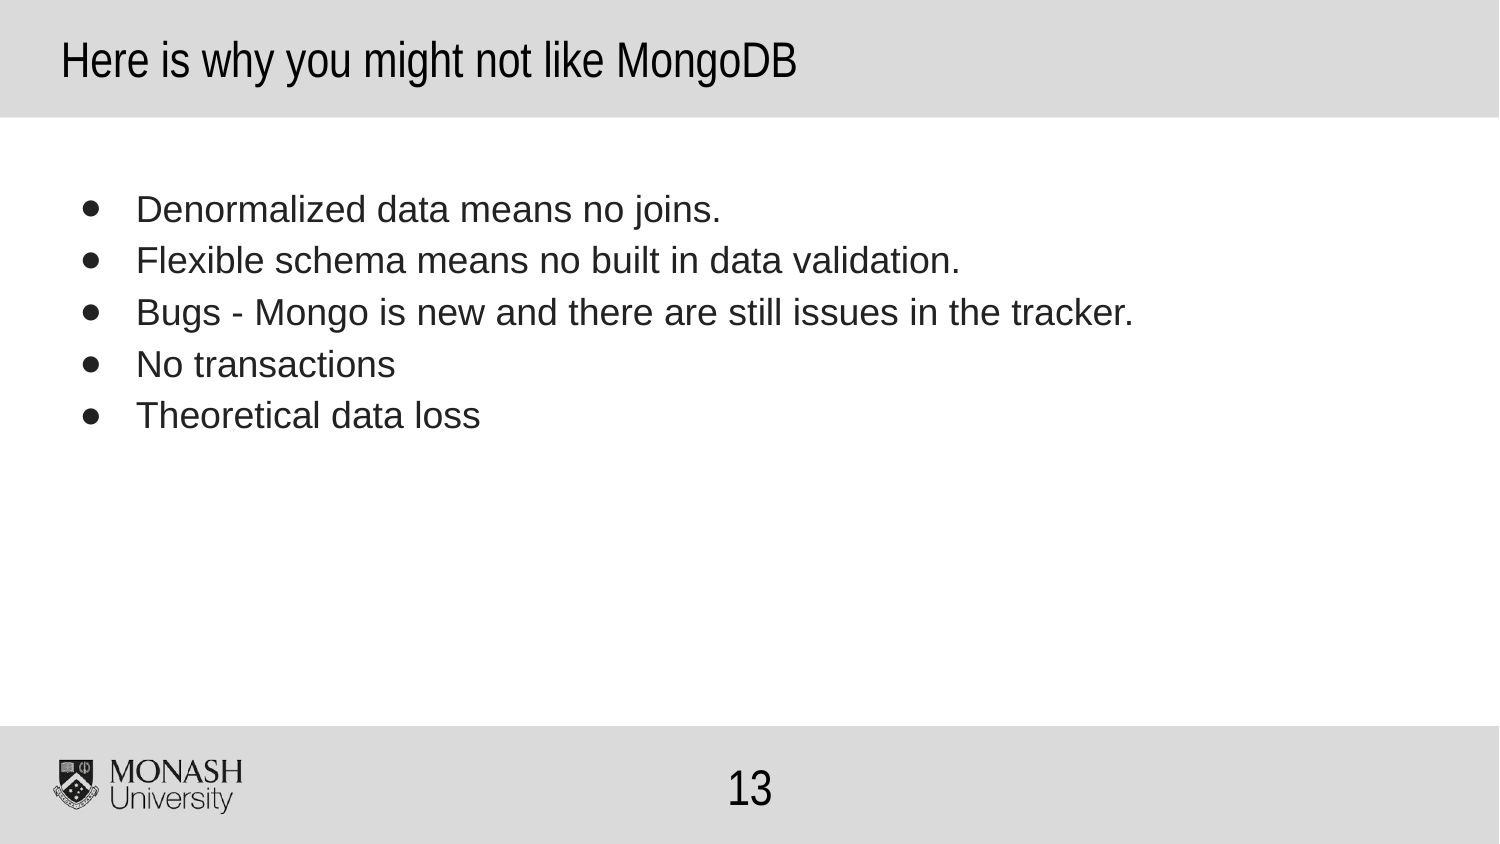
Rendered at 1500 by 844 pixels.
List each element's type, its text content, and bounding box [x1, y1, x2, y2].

list Denormalized data means no joins. Flexible schema means no built in data validation. Bugs - Mongo is new and there are still issues in the tracker. No transactions Theoretical data loss [45, 170, 1411, 844]
list Here is why you might not like MongoDB [45, 19, 1464, 97]
picture [0, 0, 1499, 844]
